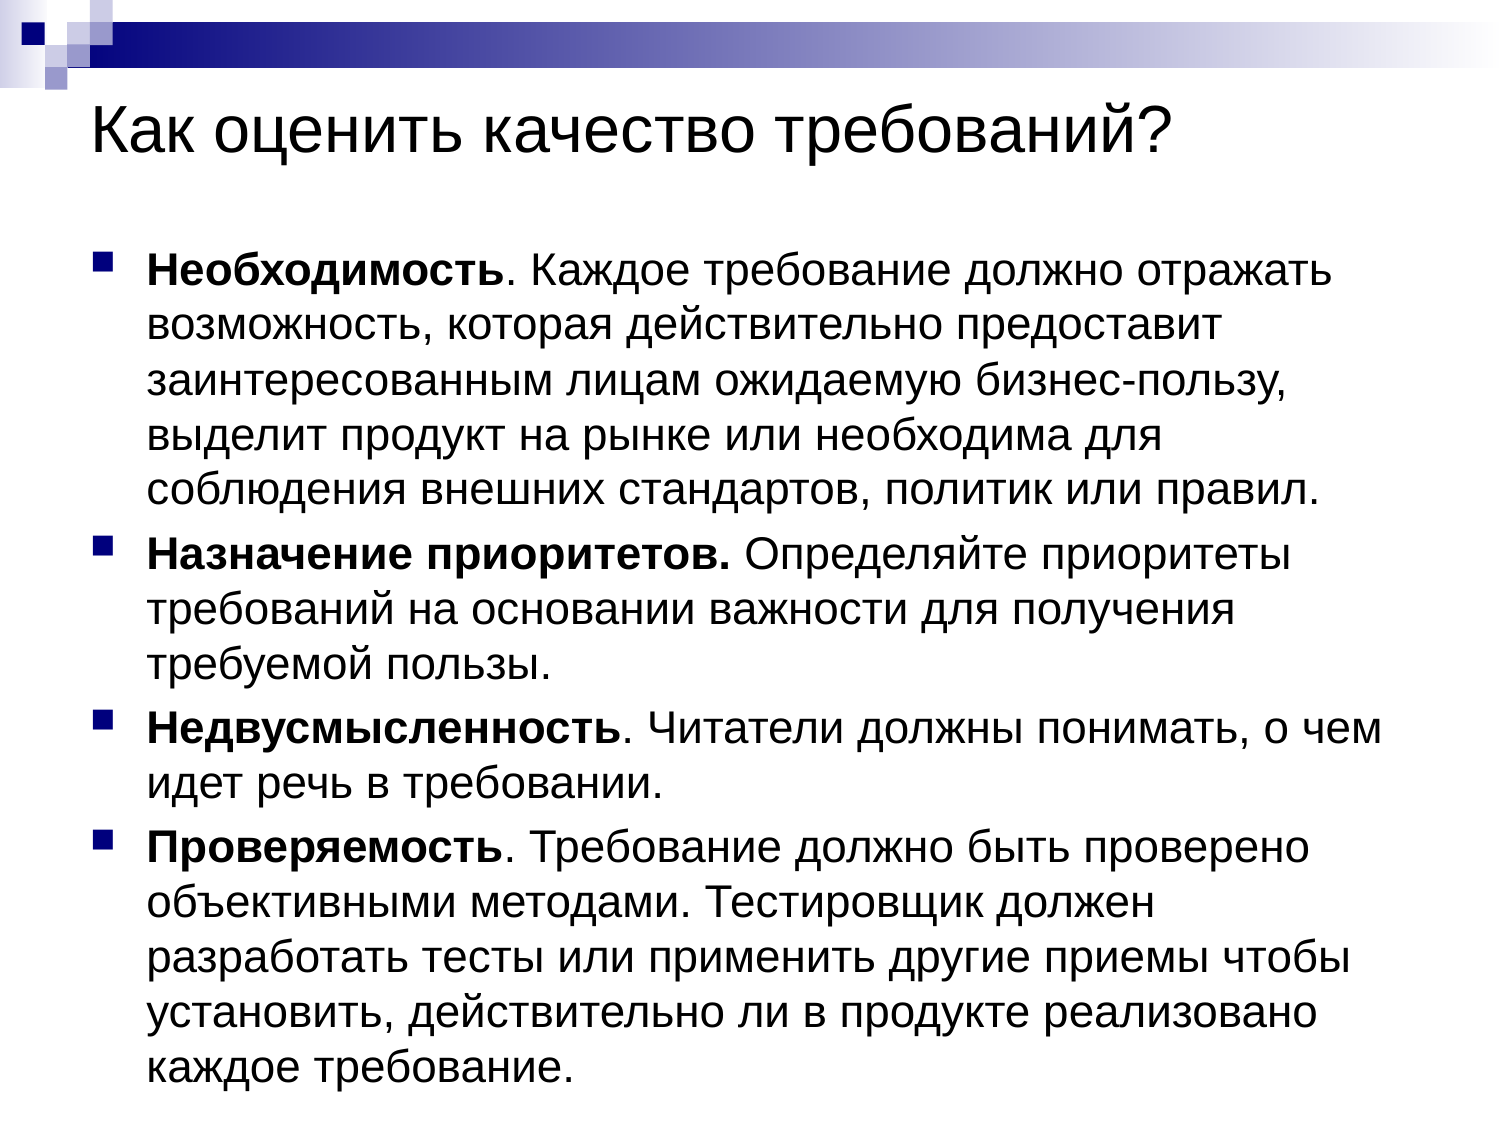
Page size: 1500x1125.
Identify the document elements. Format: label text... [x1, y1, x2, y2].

title Как оценить качество требований? [75, 66, 1425, 185]
list Необходимость. Каждое требование должно отражать возможность, которая действительно предоставит заинтересованным лицам ожидаемую бизнес-пользу, выделит продукт на рынке или необходима для соблюдения внешних стандартов, политик или правил. Назначение приоритетов. Определяйте приоритеты требований на основании важности для получения требуемой пользы. Недвусмысленность. Читатели должны понимать, о чем идет речь в требовании. Проверяемость. Требование должно быть проверено объективными методами. Тестировщик должен разработать тесты или применить другие приемы чтобы установить, действительно ли в продукте реализовано каждое требование. [75, 231, 1425, 1083]
